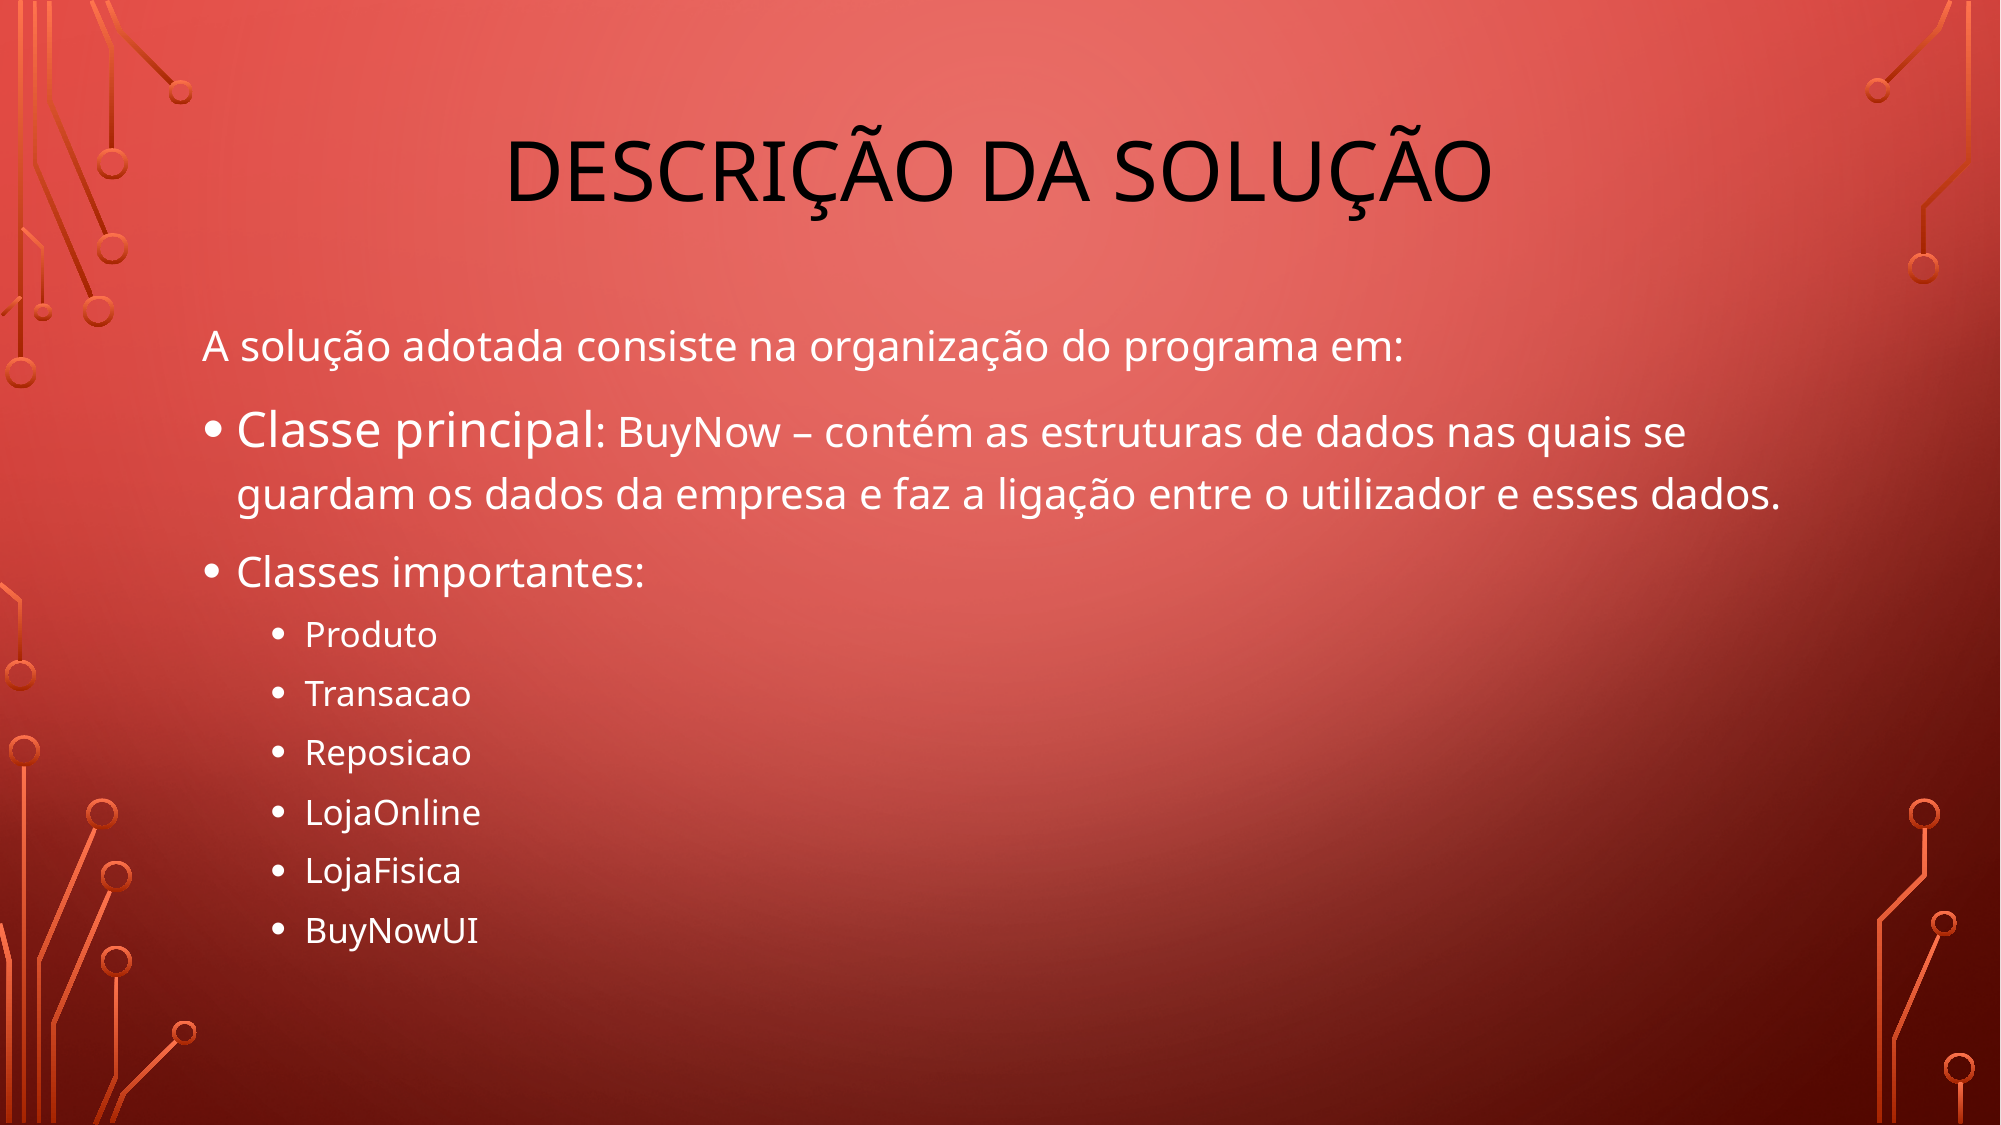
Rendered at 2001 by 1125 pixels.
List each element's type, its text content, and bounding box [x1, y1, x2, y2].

list A solução adotada consiste na organização do programa em: Classe principal: BuyNow – contém as estruturas de dados nas quais se guardam os dados da empresa e faz a ligação entre o utilizador e esses dados. Classes importantes: Produto Transacao Reposicao LojaOnline LojaFisica BuyNowUI [187, 301, 1813, 969]
title Descrição da solução [187, 53, 1813, 297]
